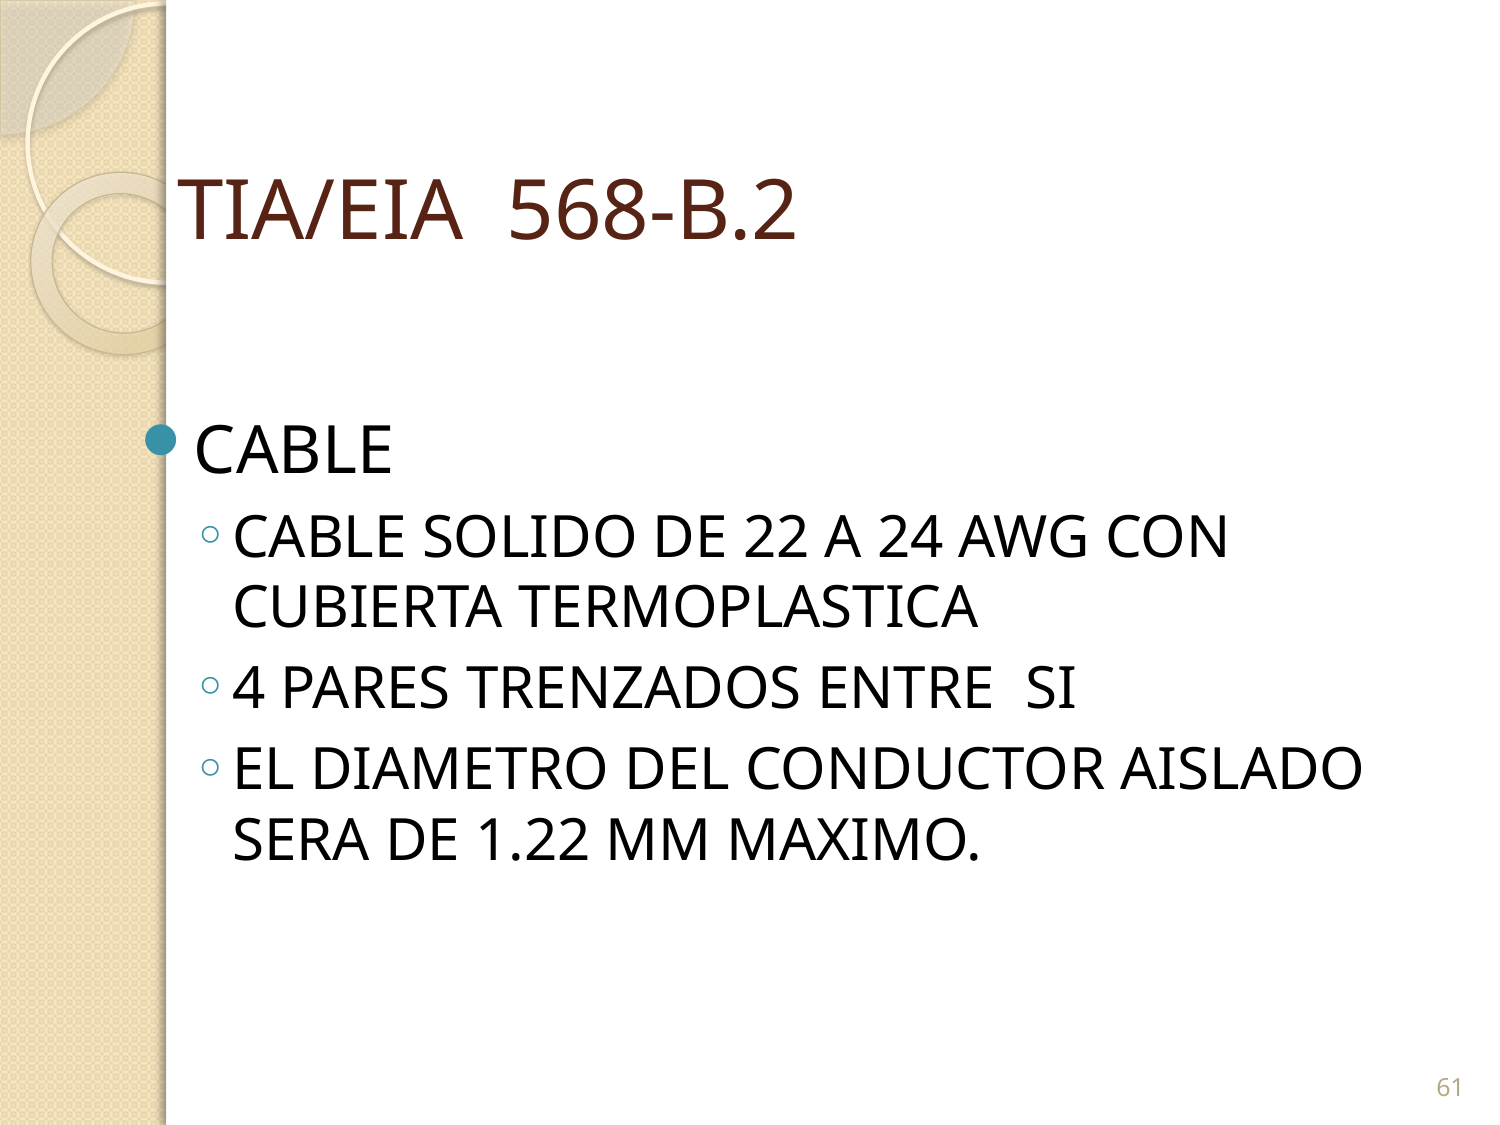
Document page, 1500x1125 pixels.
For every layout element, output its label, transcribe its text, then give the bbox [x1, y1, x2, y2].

list CABLE CABLE SOLIDO DE 22 A 24 AWG CON CUBIERTA TERMOPLASTICA 4 PARES TRENZADOS ENTRE SI EL DIAMETRO DEL CONDUCTOR AISLADO SERA DE 1.22 MM MAXIMO. [112, 399, 1388, 1075]
slide_number 61 [1413, 1034, 1488, 1113]
title TIA/EIA 568-B.2 [162, 112, 1441, 300]
